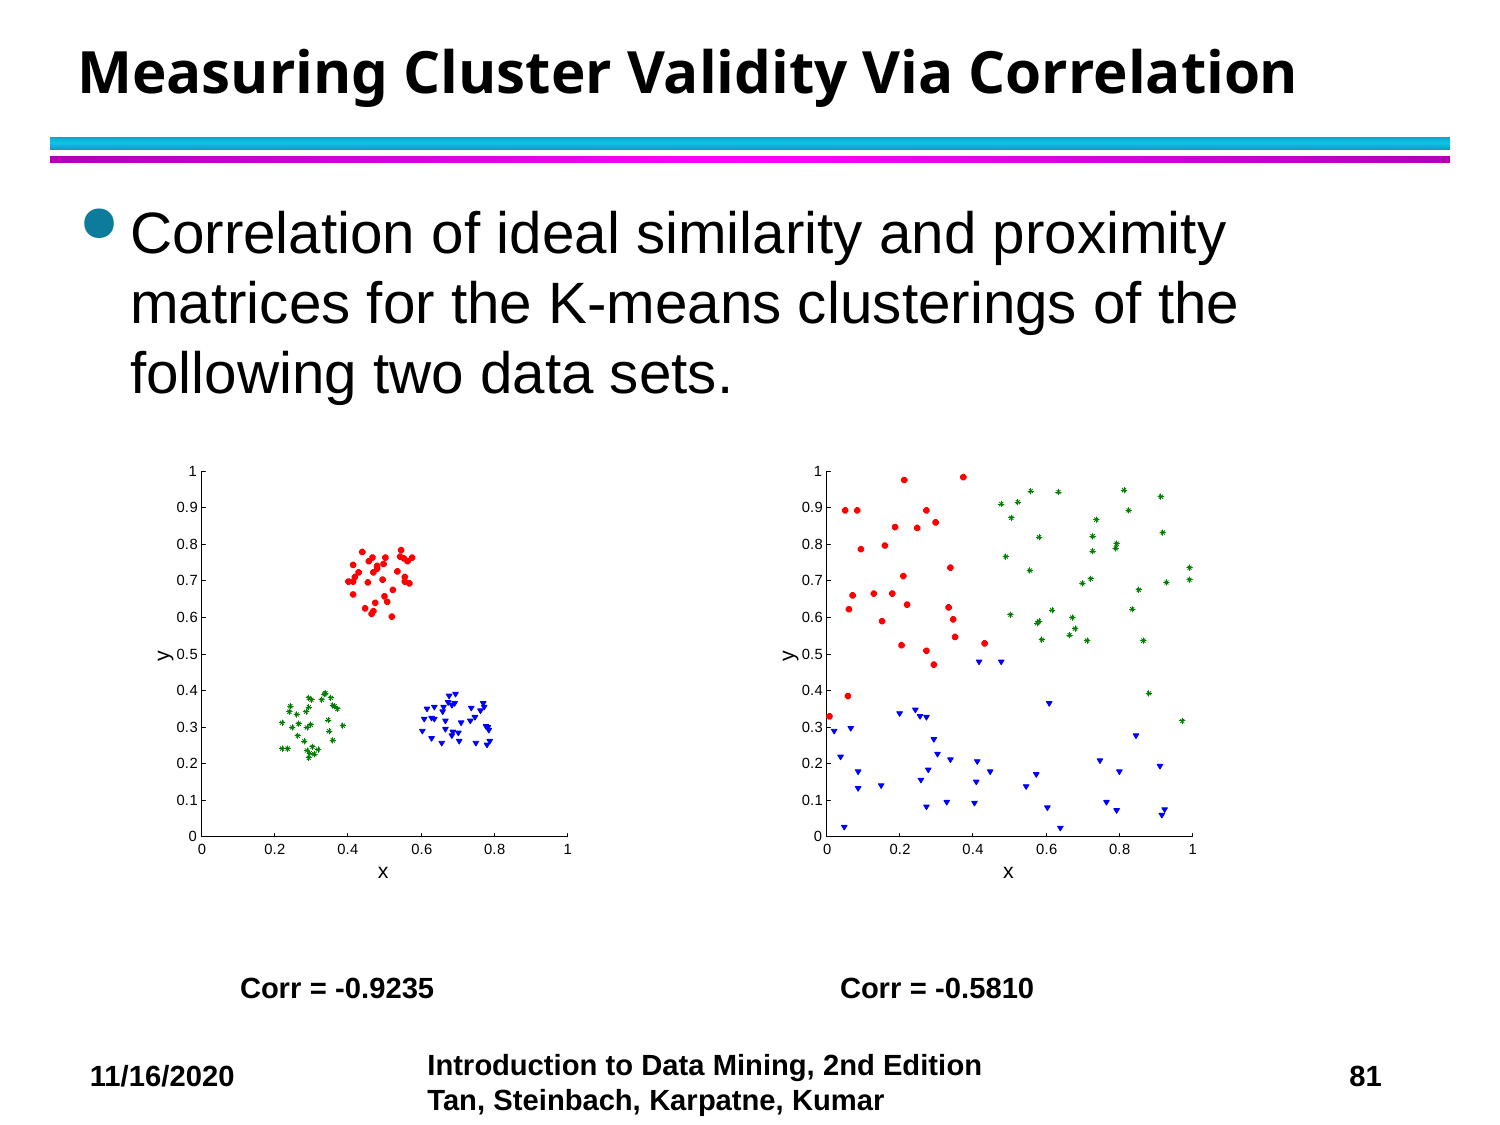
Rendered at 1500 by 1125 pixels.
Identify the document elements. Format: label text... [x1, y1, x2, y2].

picture [74, 437, 676, 888]
text_box Corr = -0.9235 [225, 962, 613, 1013]
list Correlation of ideal similarity and proximity matrices for the K-means clusterings of the following two data sets. [67, 187, 1432, 1038]
picture [699, 437, 1301, 888]
text_box Corr = -0.5810 [825, 962, 1213, 1013]
title Measuring Cluster Validity Via Correlation [62, 24, 1421, 113]
